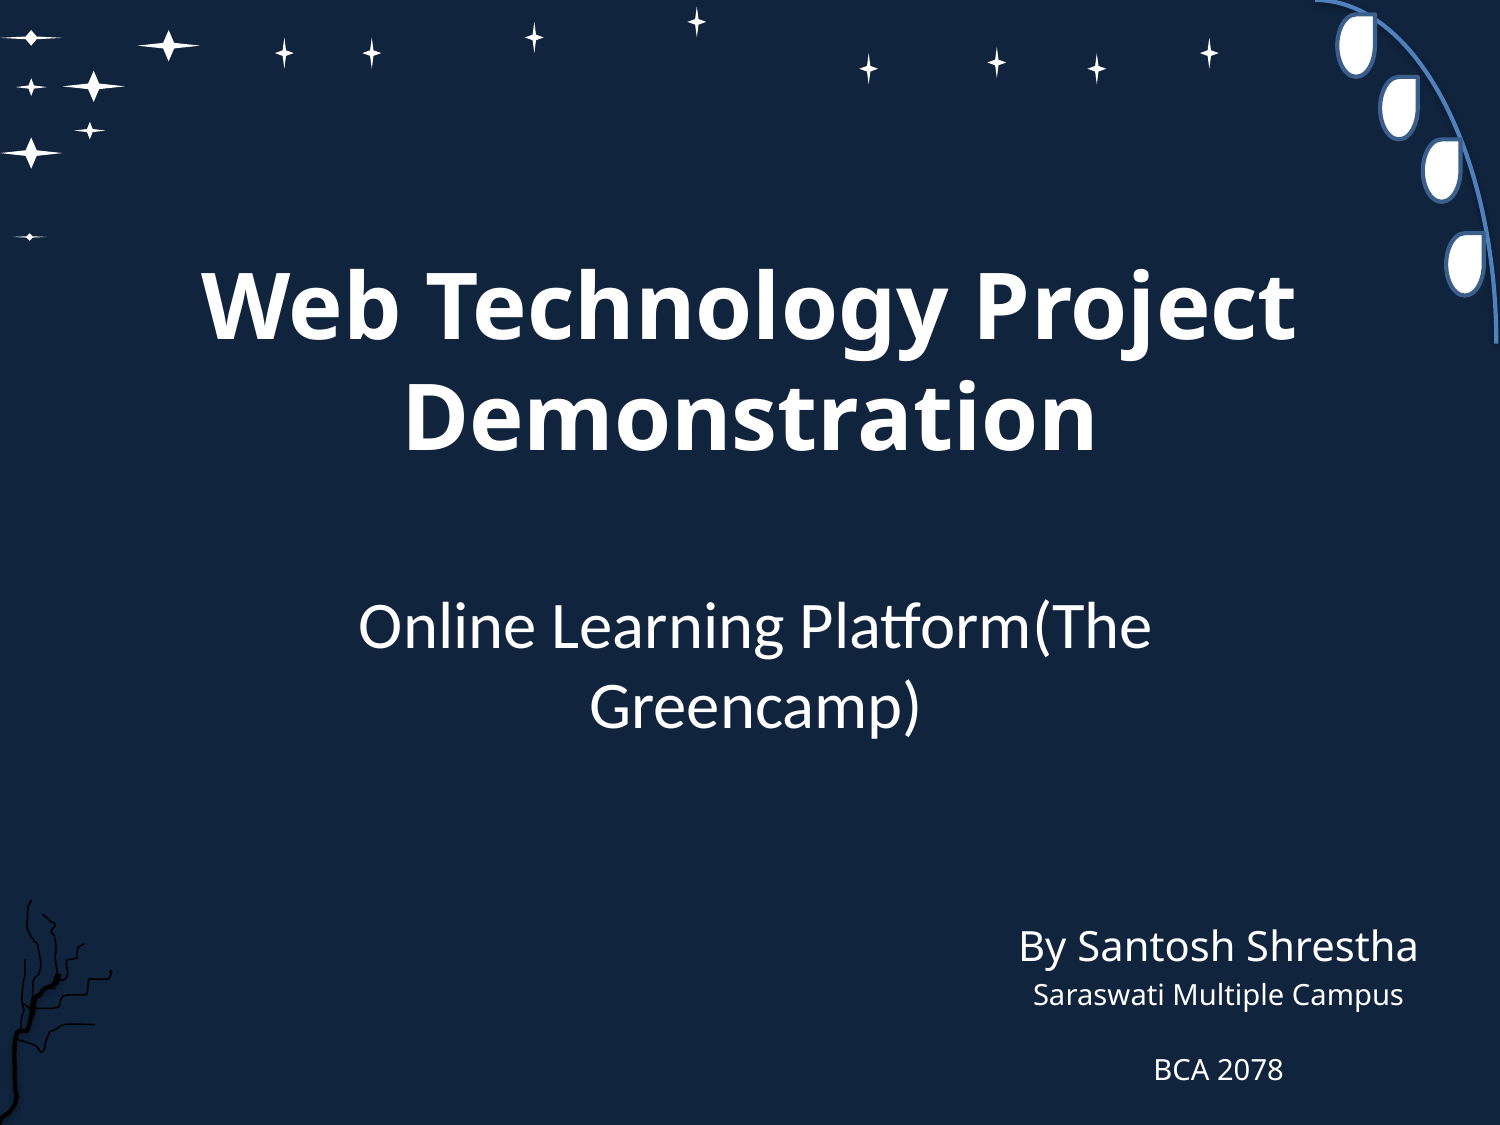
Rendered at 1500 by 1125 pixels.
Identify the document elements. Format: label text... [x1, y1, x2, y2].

text_box Online Learning Platform(The Greencamp) [187, 574, 1325, 750]
subtitle By Santosh Shrestha Saraswati Multiple Campus BCA 2078 [825, 912, 1500, 1038]
title Web Technology Project Demonstration [112, 237, 1388, 479]
